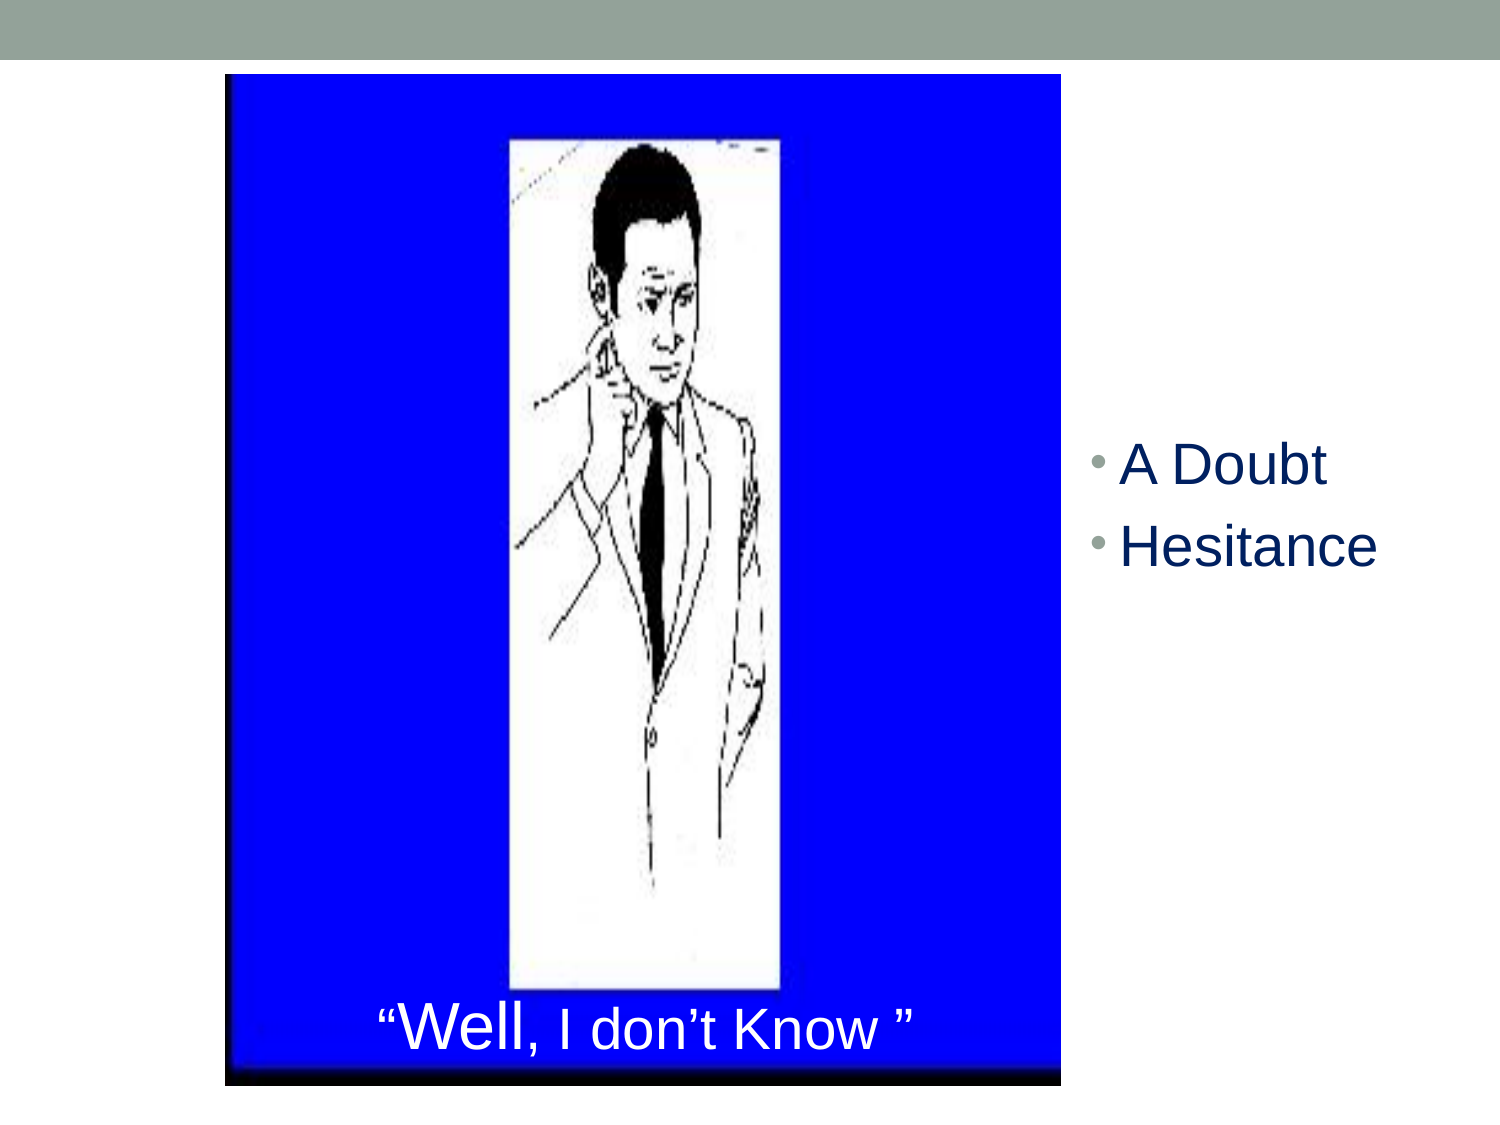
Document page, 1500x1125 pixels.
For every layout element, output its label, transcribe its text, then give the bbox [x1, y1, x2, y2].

picture [224, 74, 1063, 1088]
list A Doubt Hesitance [1074, 418, 1450, 688]
